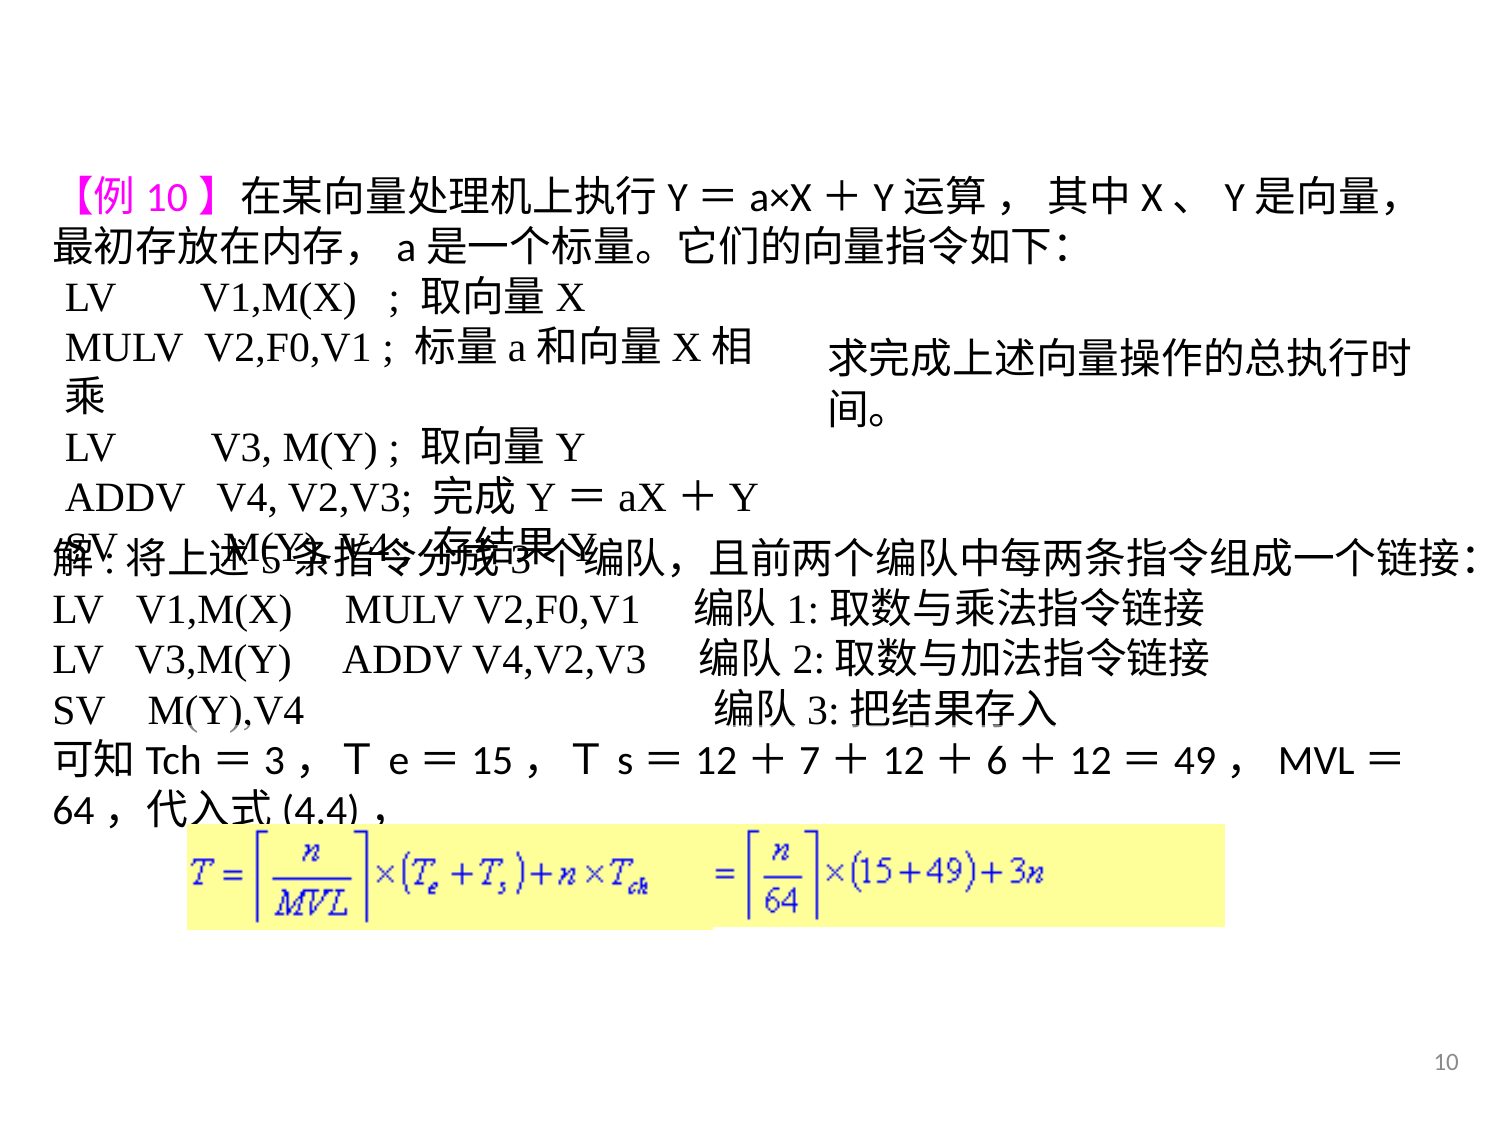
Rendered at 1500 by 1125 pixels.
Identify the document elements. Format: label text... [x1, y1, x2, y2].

text_box LV V1,M(X) ; 取向量X MULV V2,F0,V1 ; 标量a和向量X相乘 LV V3, M(Y) ; 取向量Y ADDV V4, V2,V3; 完成Y＝aX＋Y SV M(Y), V4 ; 存结果Y [49, 262, 800, 525]
text_box 可知Tch＝3，Ｔe＝15，Ｔs＝12＋7＋12＋6＋12＝49，MVL＝64，代入式(4.4)， [37, 725, 1450, 825]
text_box 求完成上述向量操作的总执行时间。 [812, 324, 1438, 450]
text_box 【例10】在某向量处理机上执行Y＝a×X＋Y运算 ， 其中X、Y是向量，最初存放在内存，a是一个标量。它们的向量指令如下： [37, 162, 1450, 275]
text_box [187, 824, 1226, 930]
slide_number 10 [1161, 1022, 1474, 1098]
text_box 解:将上述5条指令分成3个编队，且前两个编队中每两条指令组成一个链接：LV V1,M(X) MULV V2,F0,V1 编队1:取数与乘法指令链接 LV V3,M(Y) ADDV V4,V2,V3 编队2:取数与加法指令链接 SV M(Y),V4 编队3:把结果存入 [37, 524, 1475, 738]
